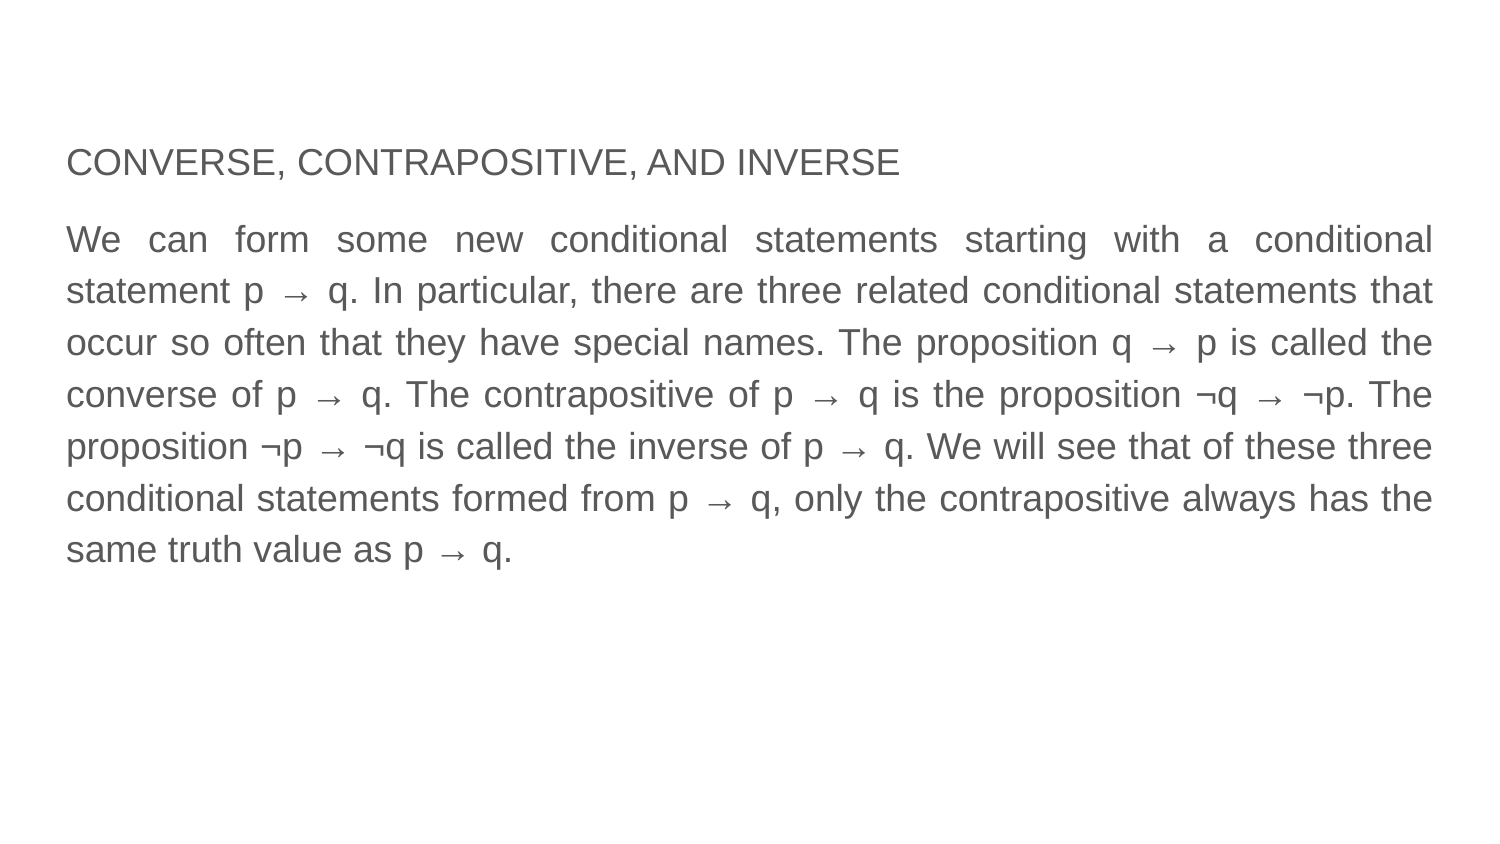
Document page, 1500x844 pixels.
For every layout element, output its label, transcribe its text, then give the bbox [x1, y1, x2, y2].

list CONVERSE, CONTRAPOSITIVE, AND INVERSE We can form some new conditional statements starting with a conditional statement p → q. In particular, there are three related conditional statements that occur so often that they have special names. The proposition q → p is called the converse of p → q. The contrapositive of p → q is the proposition ¬q → ¬p. The proposition ¬p → ¬q is called the inverse of p → q. We will see that of these three conditional statements formed from p → q, only the contrapositive always has the same truth value as p → q. [51, 116, 1449, 677]
